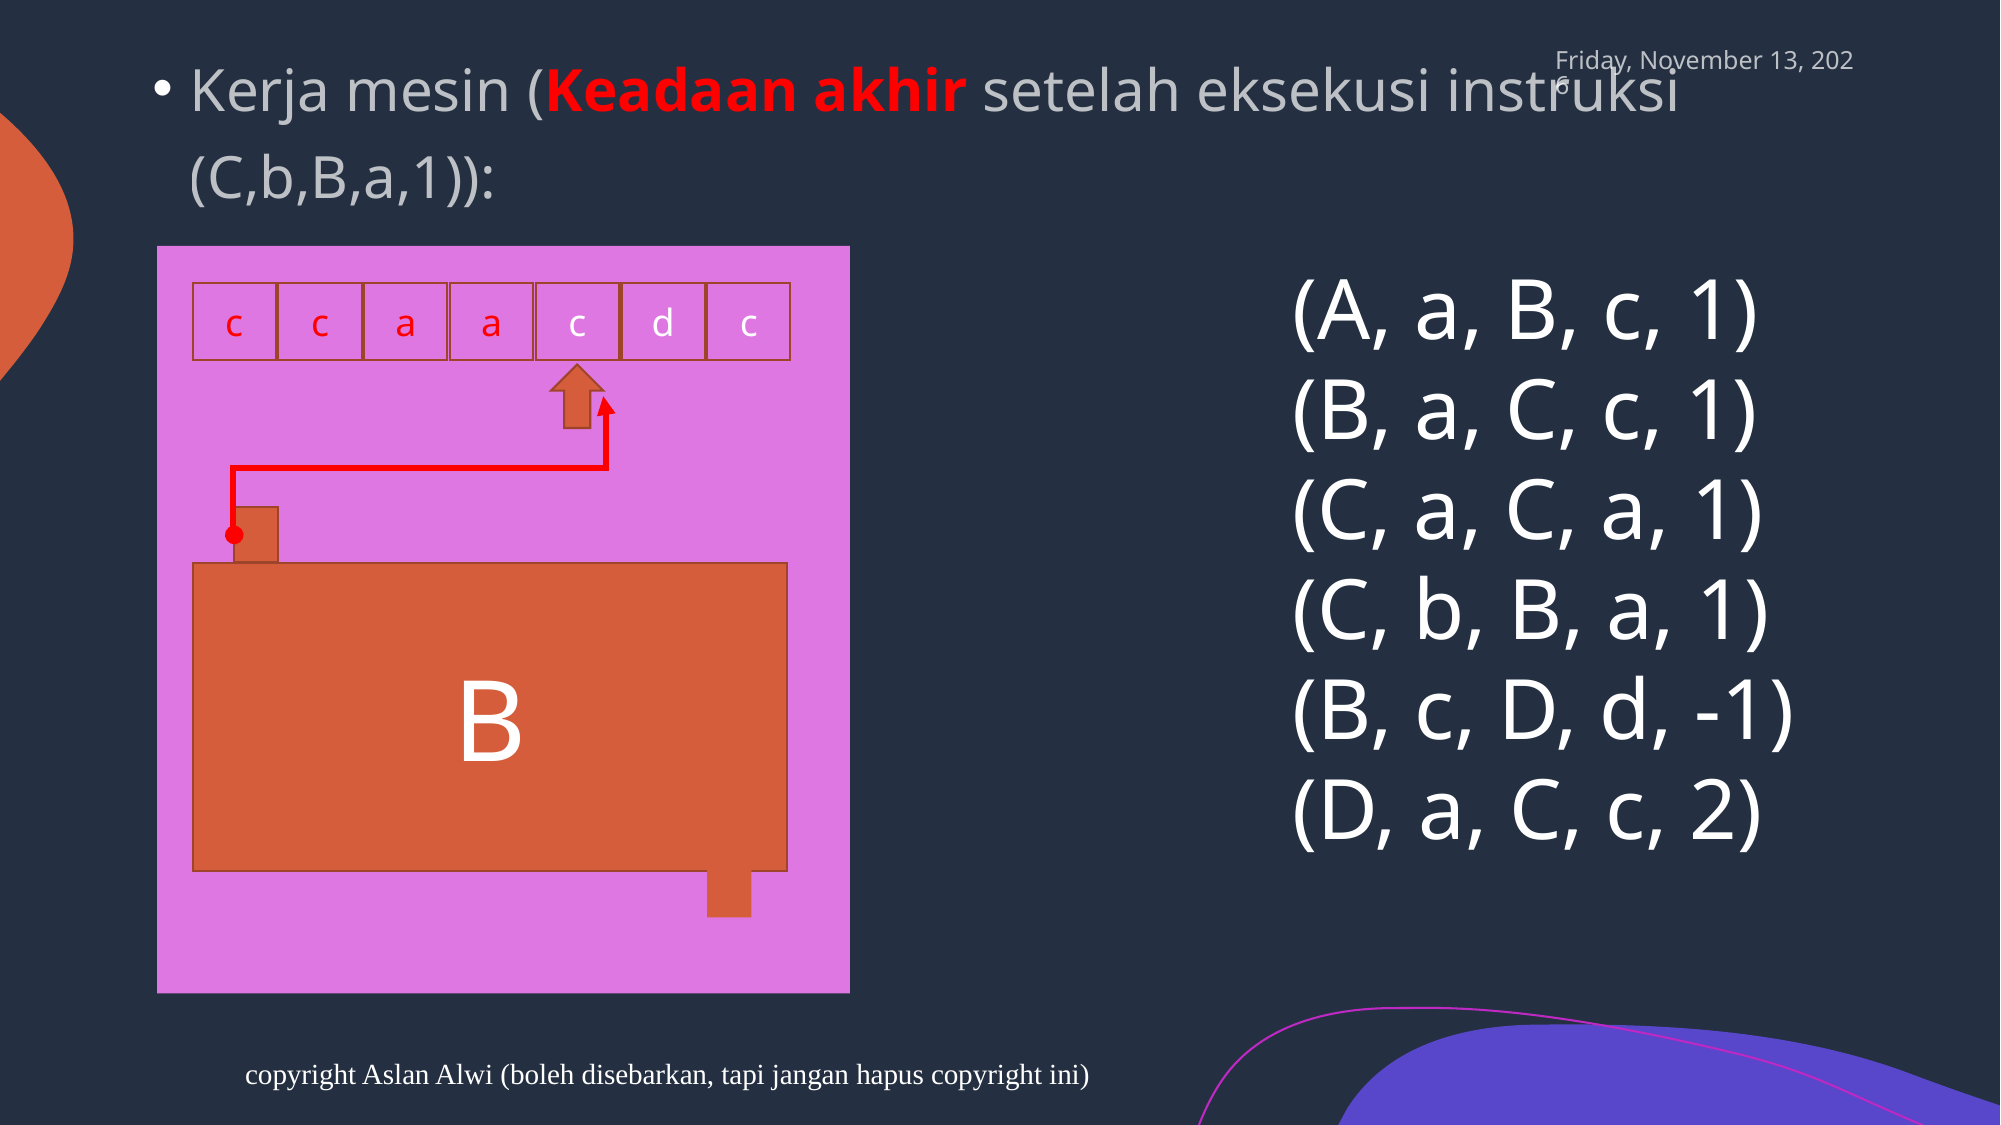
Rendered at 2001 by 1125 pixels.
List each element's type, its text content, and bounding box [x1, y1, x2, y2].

text_box (A, a, B, c, 1) (B, a, C, c, 1) (C, a, C, a, 1) (C, b, B, a, 1) (B, c, D, d, -1) (D, a, C, c, 2) [1277, 248, 1810, 864]
text_box [1627, 485, 1695, 560]
text_box [1314, 381, 1484, 441]
footer copyright Aslan Alwi (boleh disebarkan, tapi jangan hapus copyright ini) [125, 1042, 1210, 1103]
text_box [1314, 481, 1484, 542]
text_box [1314, 582, 1484, 643]
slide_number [1540, 31, 1875, 92]
text_box [1314, 781, 1484, 842]
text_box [157, 245, 913, 994]
list Kerja mesin (Keadaan akhir setelah eksekusi instruksi (C,b,B,a,1)): [137, 27, 1863, 992]
text_box [1314, 282, 1484, 343]
text_box [1314, 681, 1484, 741]
